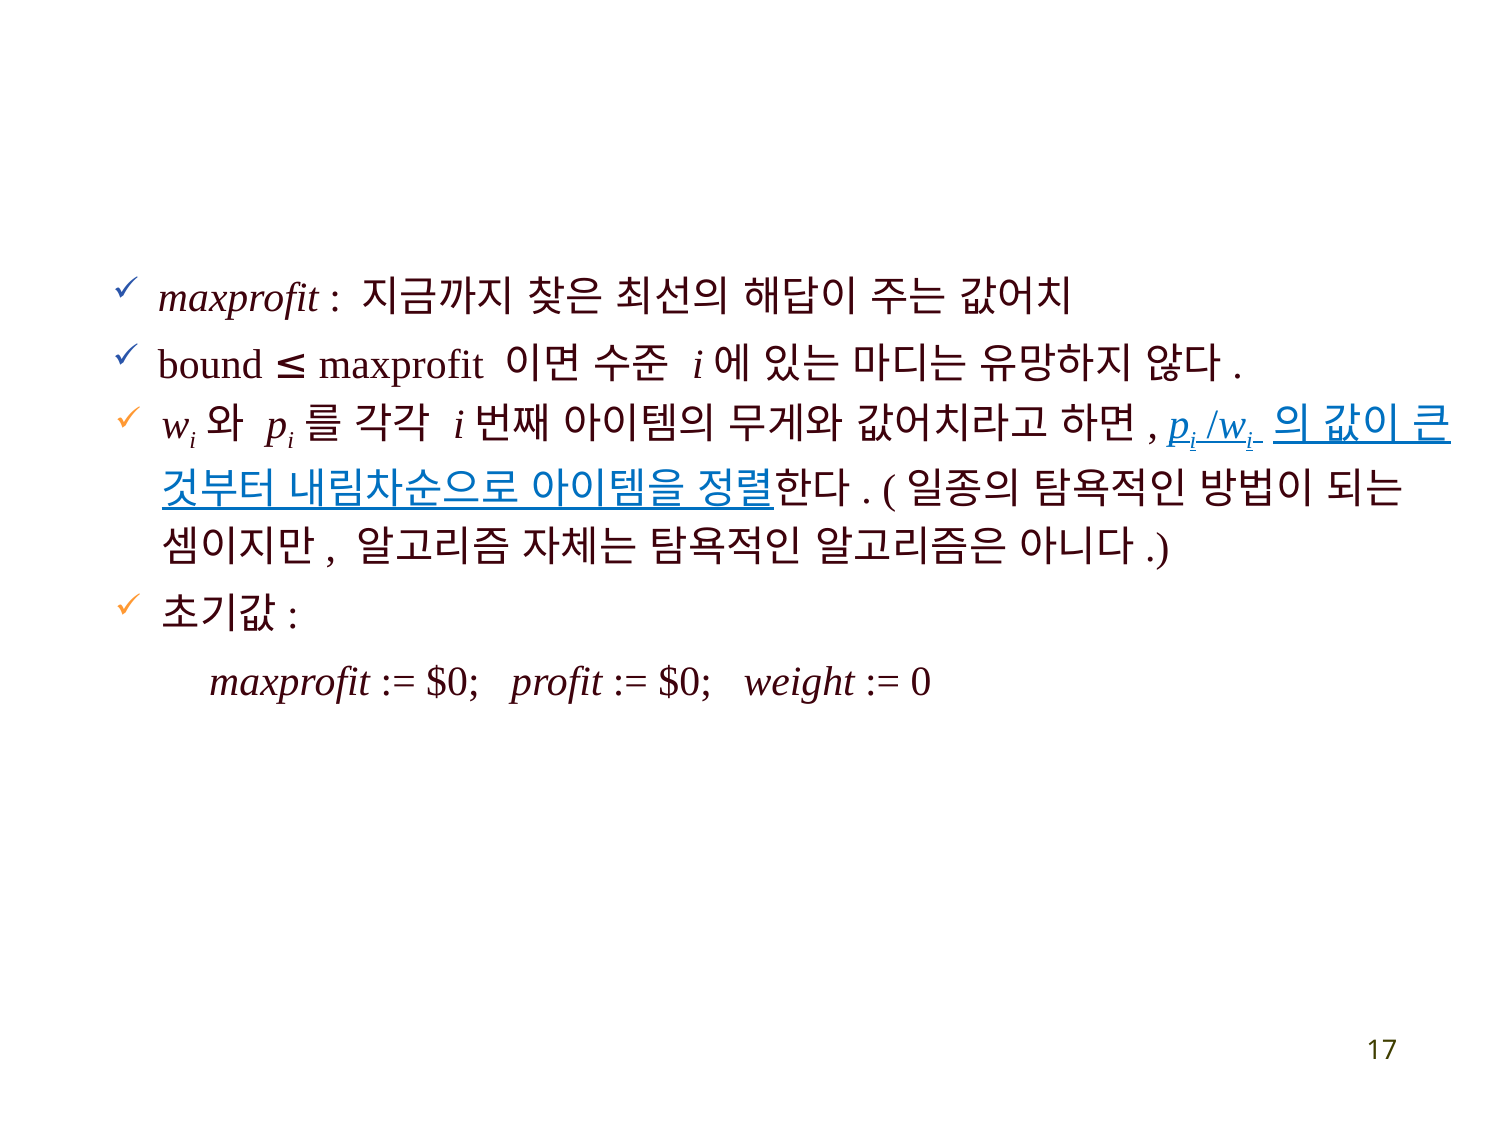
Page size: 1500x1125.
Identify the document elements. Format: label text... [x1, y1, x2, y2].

slide_number 17 [1099, 1024, 1413, 1101]
text_box maxprofit : 지금까지 찾은 최선의 해답이 주는 값어치 bound ≤ maxprofit 이면 수준 i에 있는 마디는 유망하지 않다. wi와 pi를 각각 i번째 아이템의 무게와 값어치라고 하면, pi /wi 의 값이 큰 것부터 내림차순으로 아이템을 정렬한다. (일종의 탐욕적인 방법이 되는 셈이지만, 알고리즘 자체는 탐욕적인 알고리즘은 아니다.) 초기값: maxprofit := $0; profit := $0; weight := 0 [24, 187, 1475, 762]
